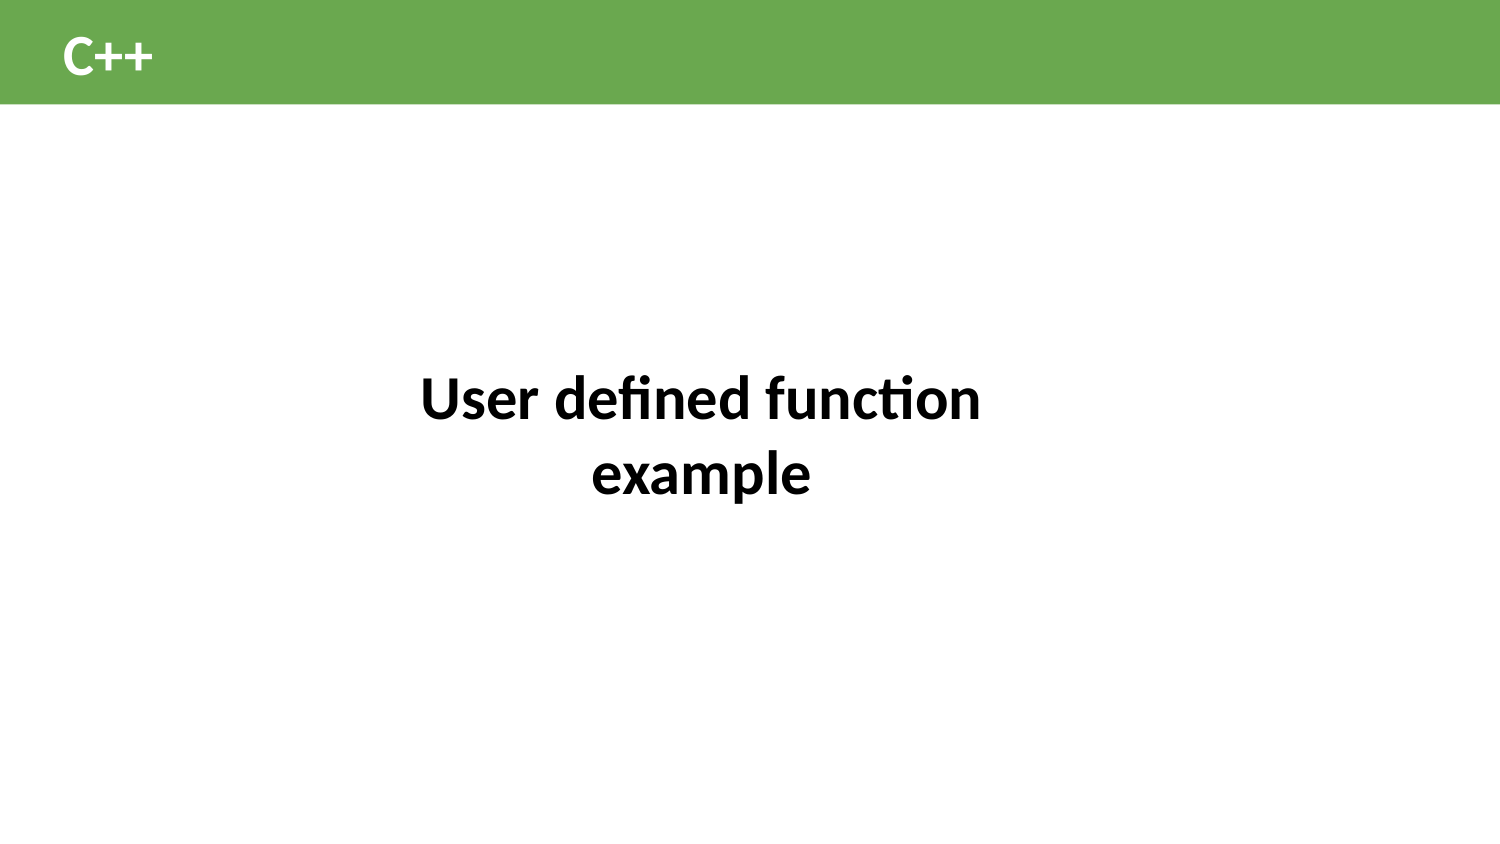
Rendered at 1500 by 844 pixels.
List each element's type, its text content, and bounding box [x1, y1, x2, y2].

text_box User defined function example [324, 341, 1080, 477]
text_box [0, 105, 1497, 844]
text_box C++ [63, 15, 1203, 80]
